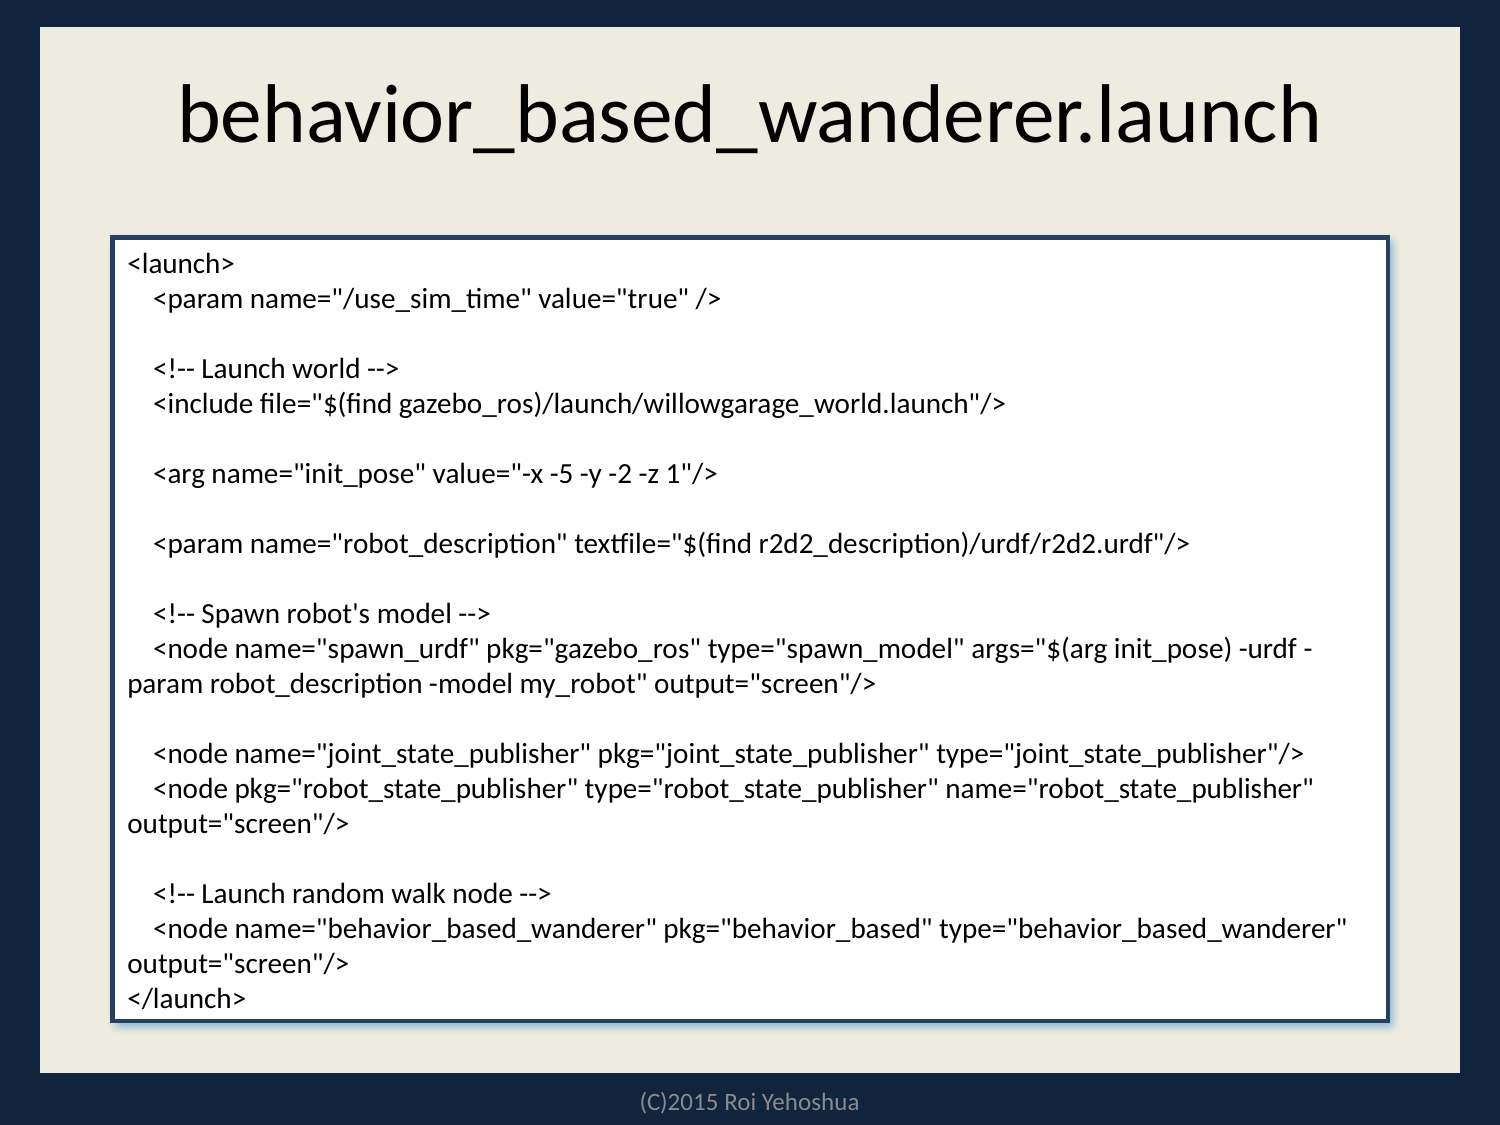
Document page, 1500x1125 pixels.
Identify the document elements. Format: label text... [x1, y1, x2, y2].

text_box <launch> <param name="/use_sim_time" value="true" /> <!-- Launch world --> <include file="$(find gazebo_ros)/launch/willowgarage_world.launch"/> <arg name="init_pose" value="-x -5 -y -2 -z 1"/> <param name="robot_description" textfile="$(find r2d2_description)/urdf/r2d2.urdf"/> <!-- Spawn robot's model --> <node name="spawn_urdf" pkg="gazebo_ros" type="spawn_model" args="$(arg init_pose) -urdf -param robot_description -model my_robot" output="screen"/> <node name="joint_state_publisher" pkg="joint_state_publisher" type="joint_state_publisher"/> <node pkg="robot_state_publisher" type="robot_state_publisher" name="robot_state_publisher" output="screen"/> <!-- Launch random walk node --> <node name="behavior_based_wanderer" pkg="behavior_based" type="behavior_based_wanderer" output="screen"/> </launch> [112, 237, 1389, 1022]
title behavior_based_wanderer.launch [37, 31, 1463, 188]
footer (C)2015 Roi Yehoshua [512, 1074, 988, 1125]
